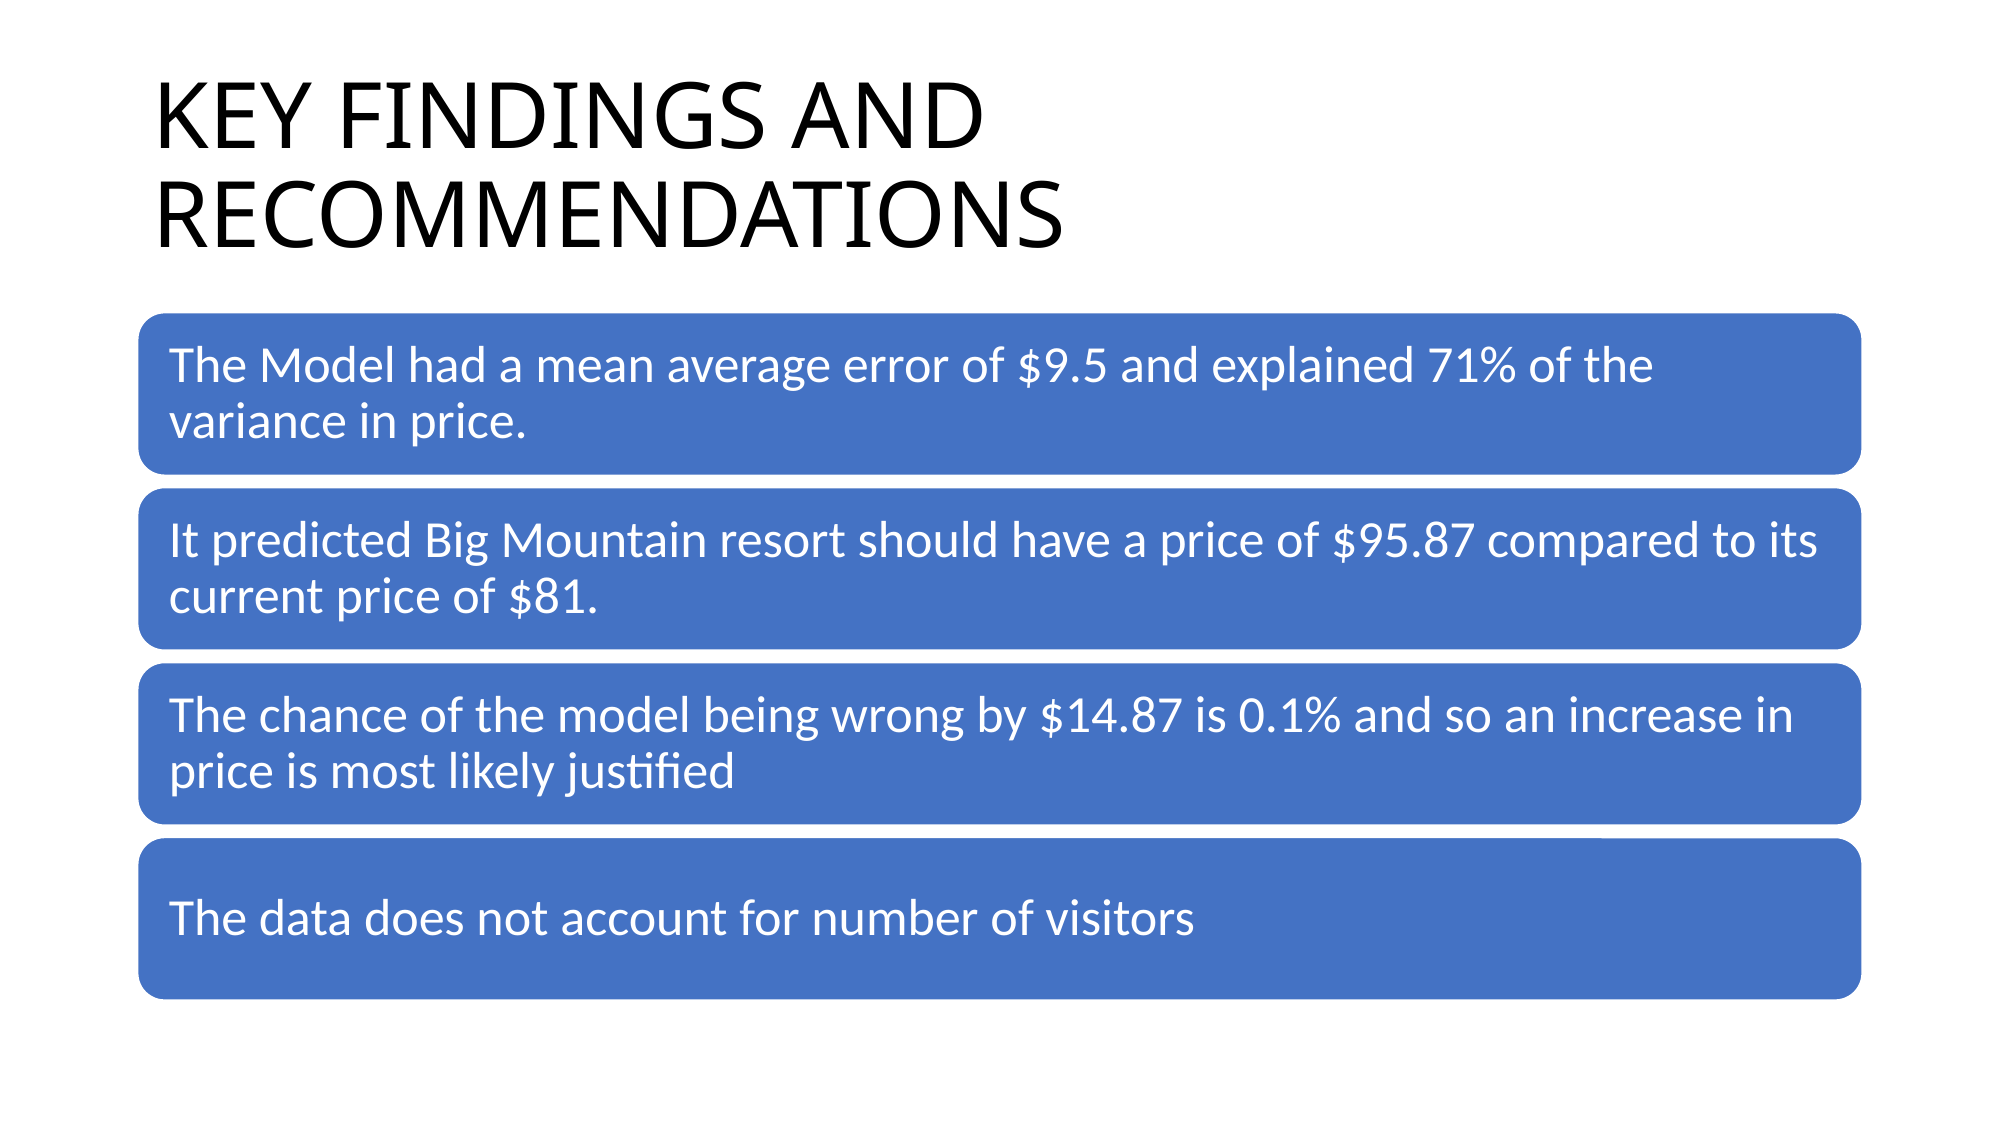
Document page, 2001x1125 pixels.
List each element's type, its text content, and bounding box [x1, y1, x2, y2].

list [137, 299, 1863, 1014]
title KEY FINDINGS AND RECOMMENDATIONS [137, 59, 1863, 278]
